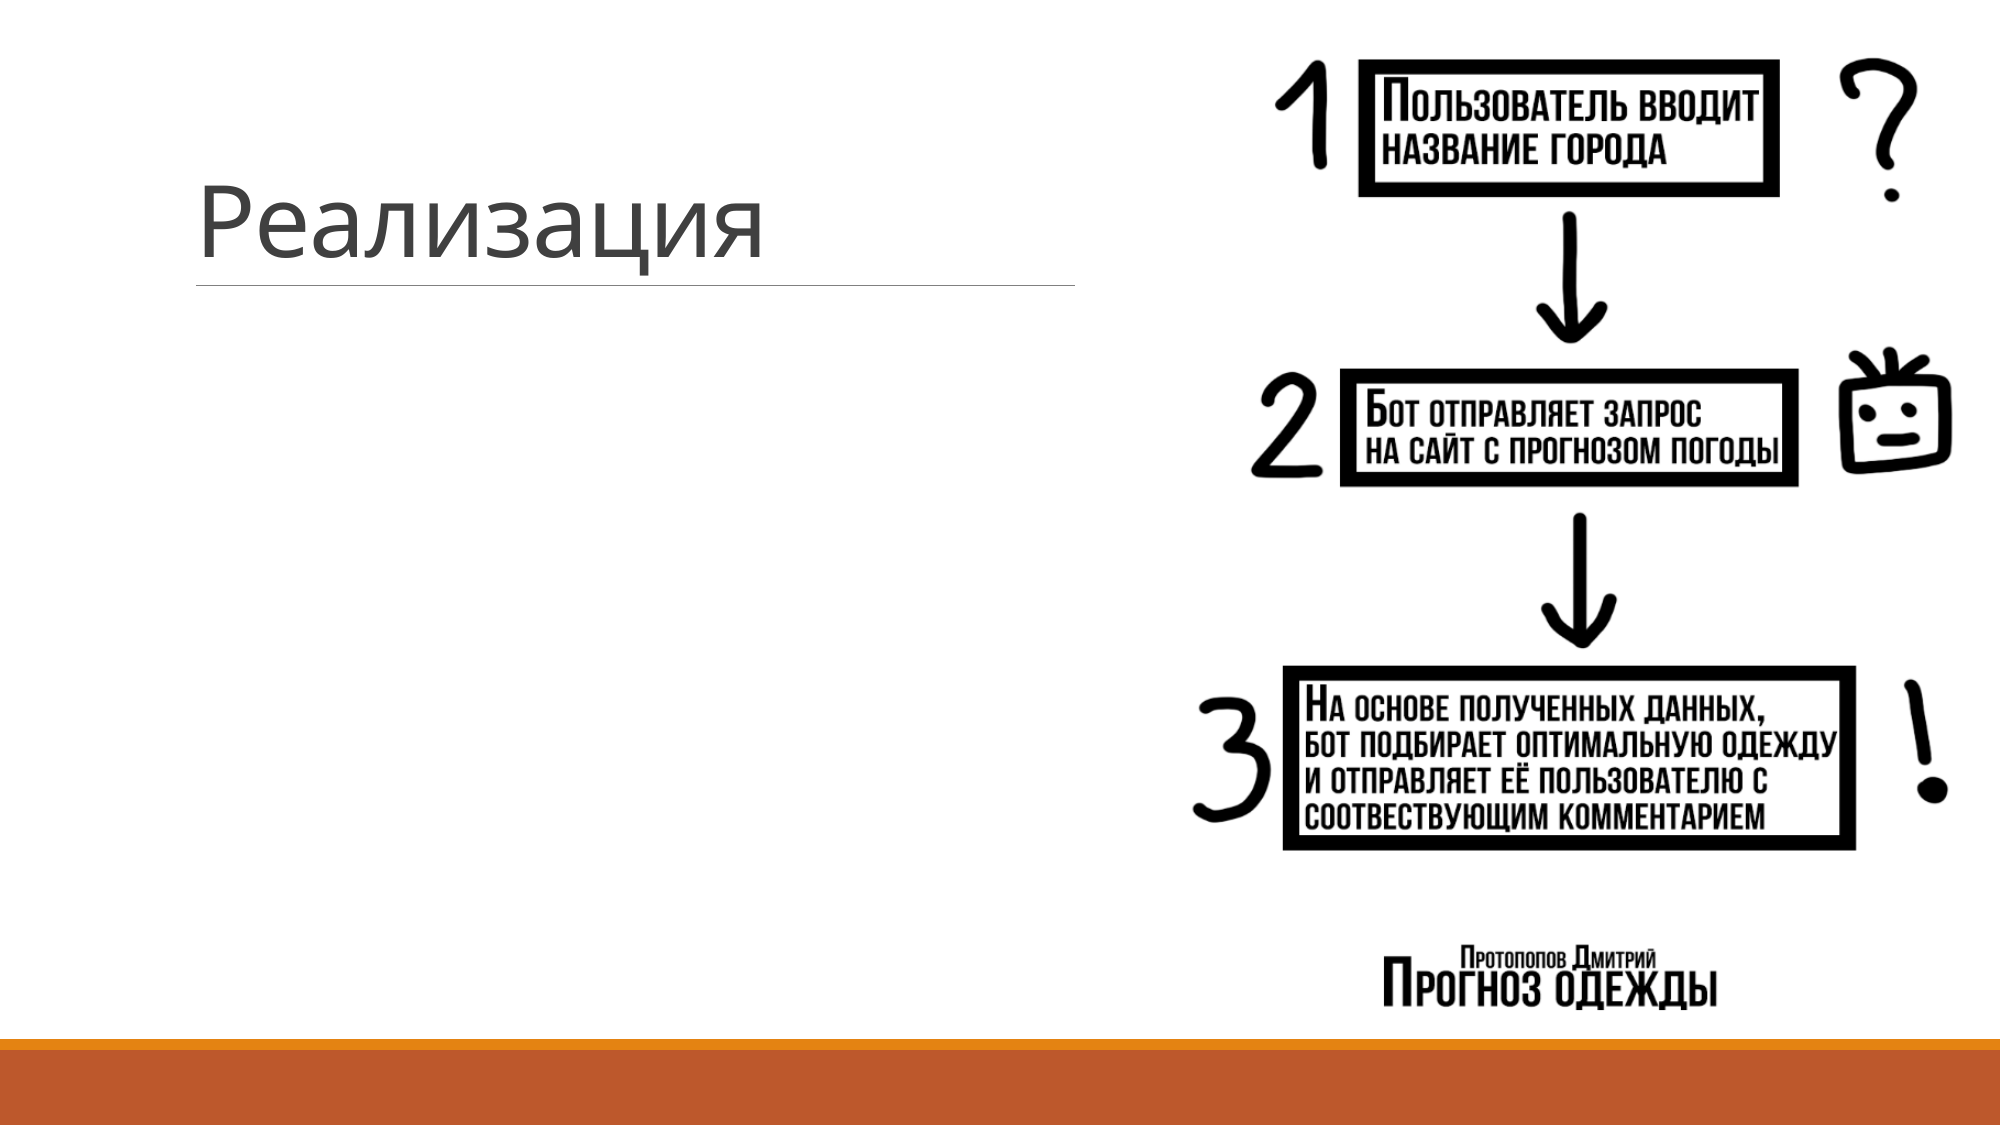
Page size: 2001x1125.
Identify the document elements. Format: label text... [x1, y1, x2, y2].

title Реализация [180, 47, 1071, 285]
picture [1074, 0, 1991, 1020]
